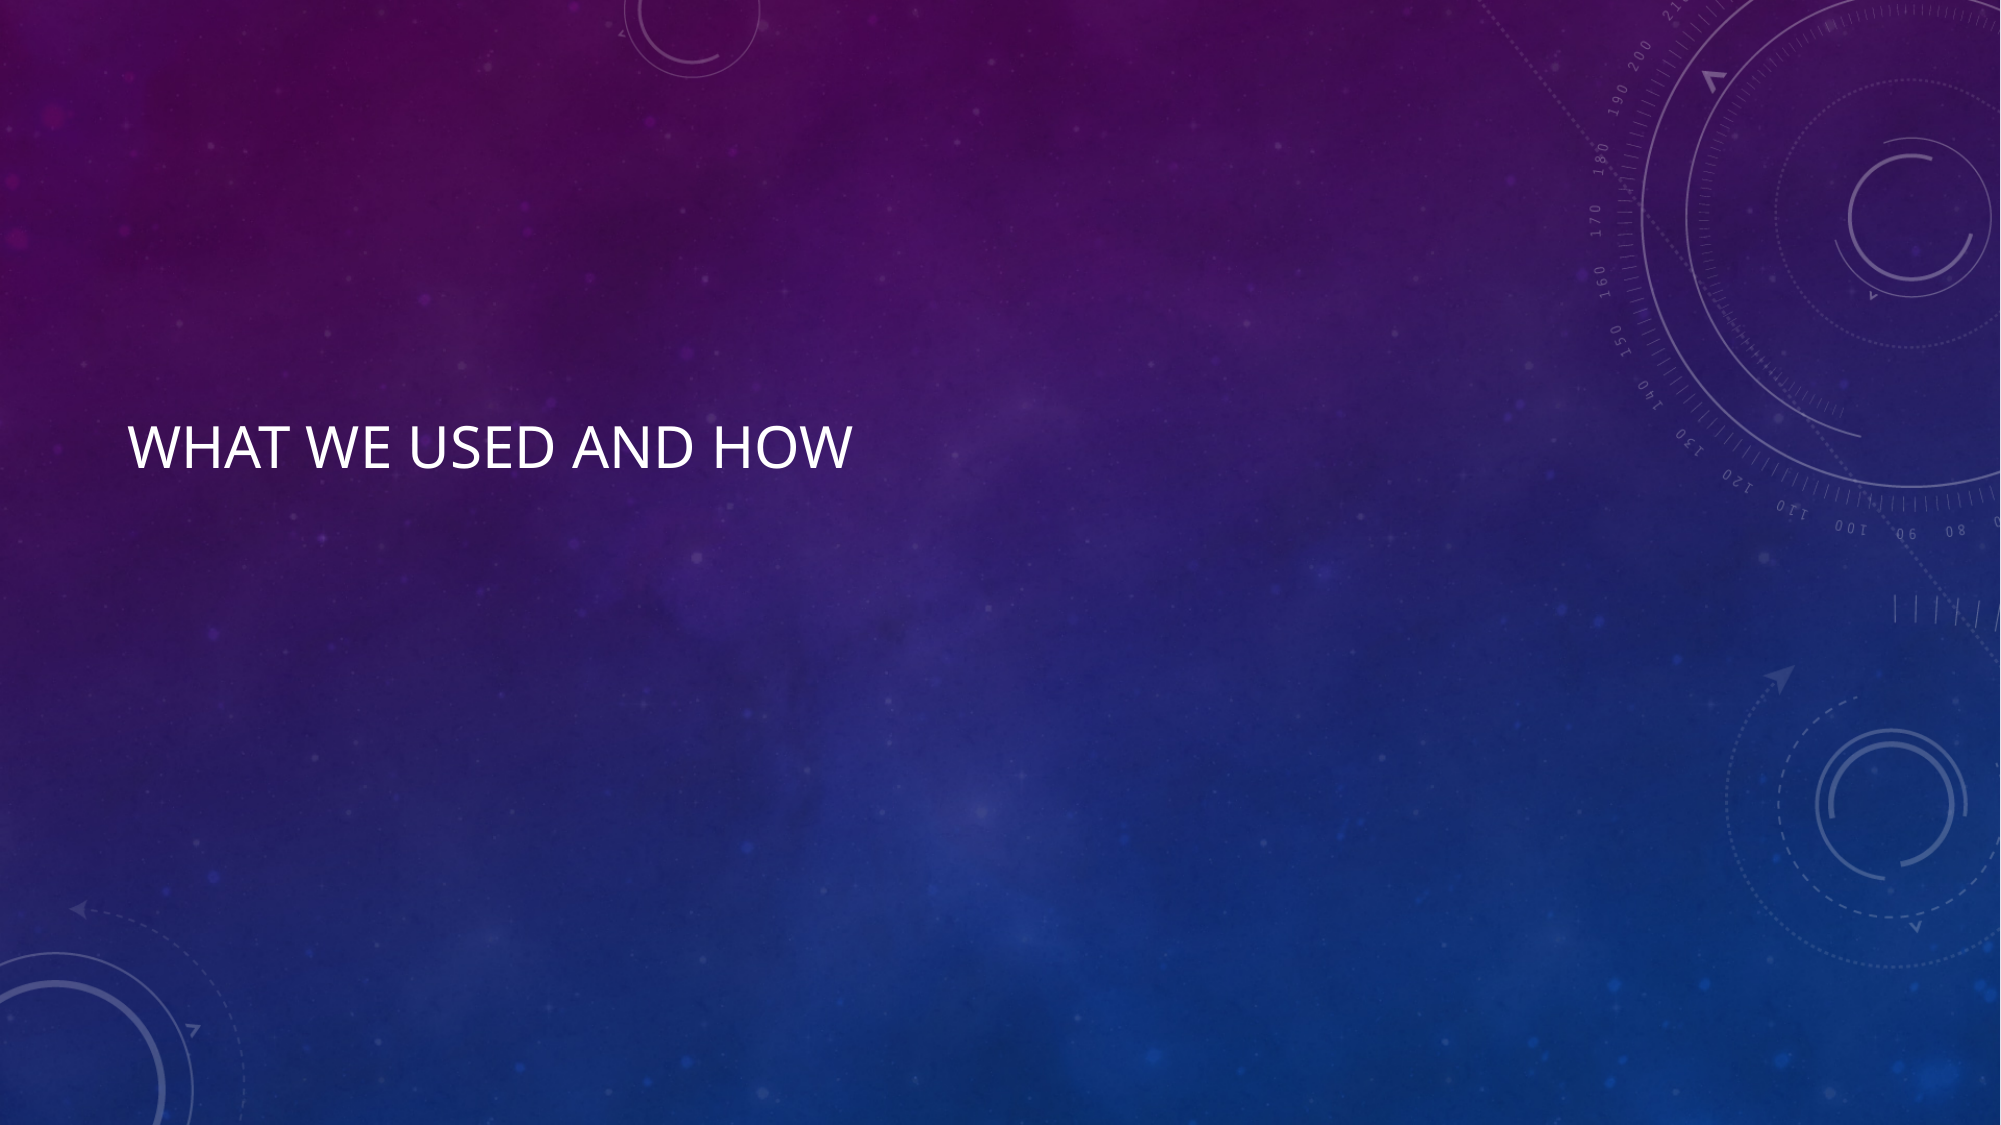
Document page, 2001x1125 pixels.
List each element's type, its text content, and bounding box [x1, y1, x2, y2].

title What we used and How [112, 262, 1124, 488]
picture [0, 0, 2001, 1125]
